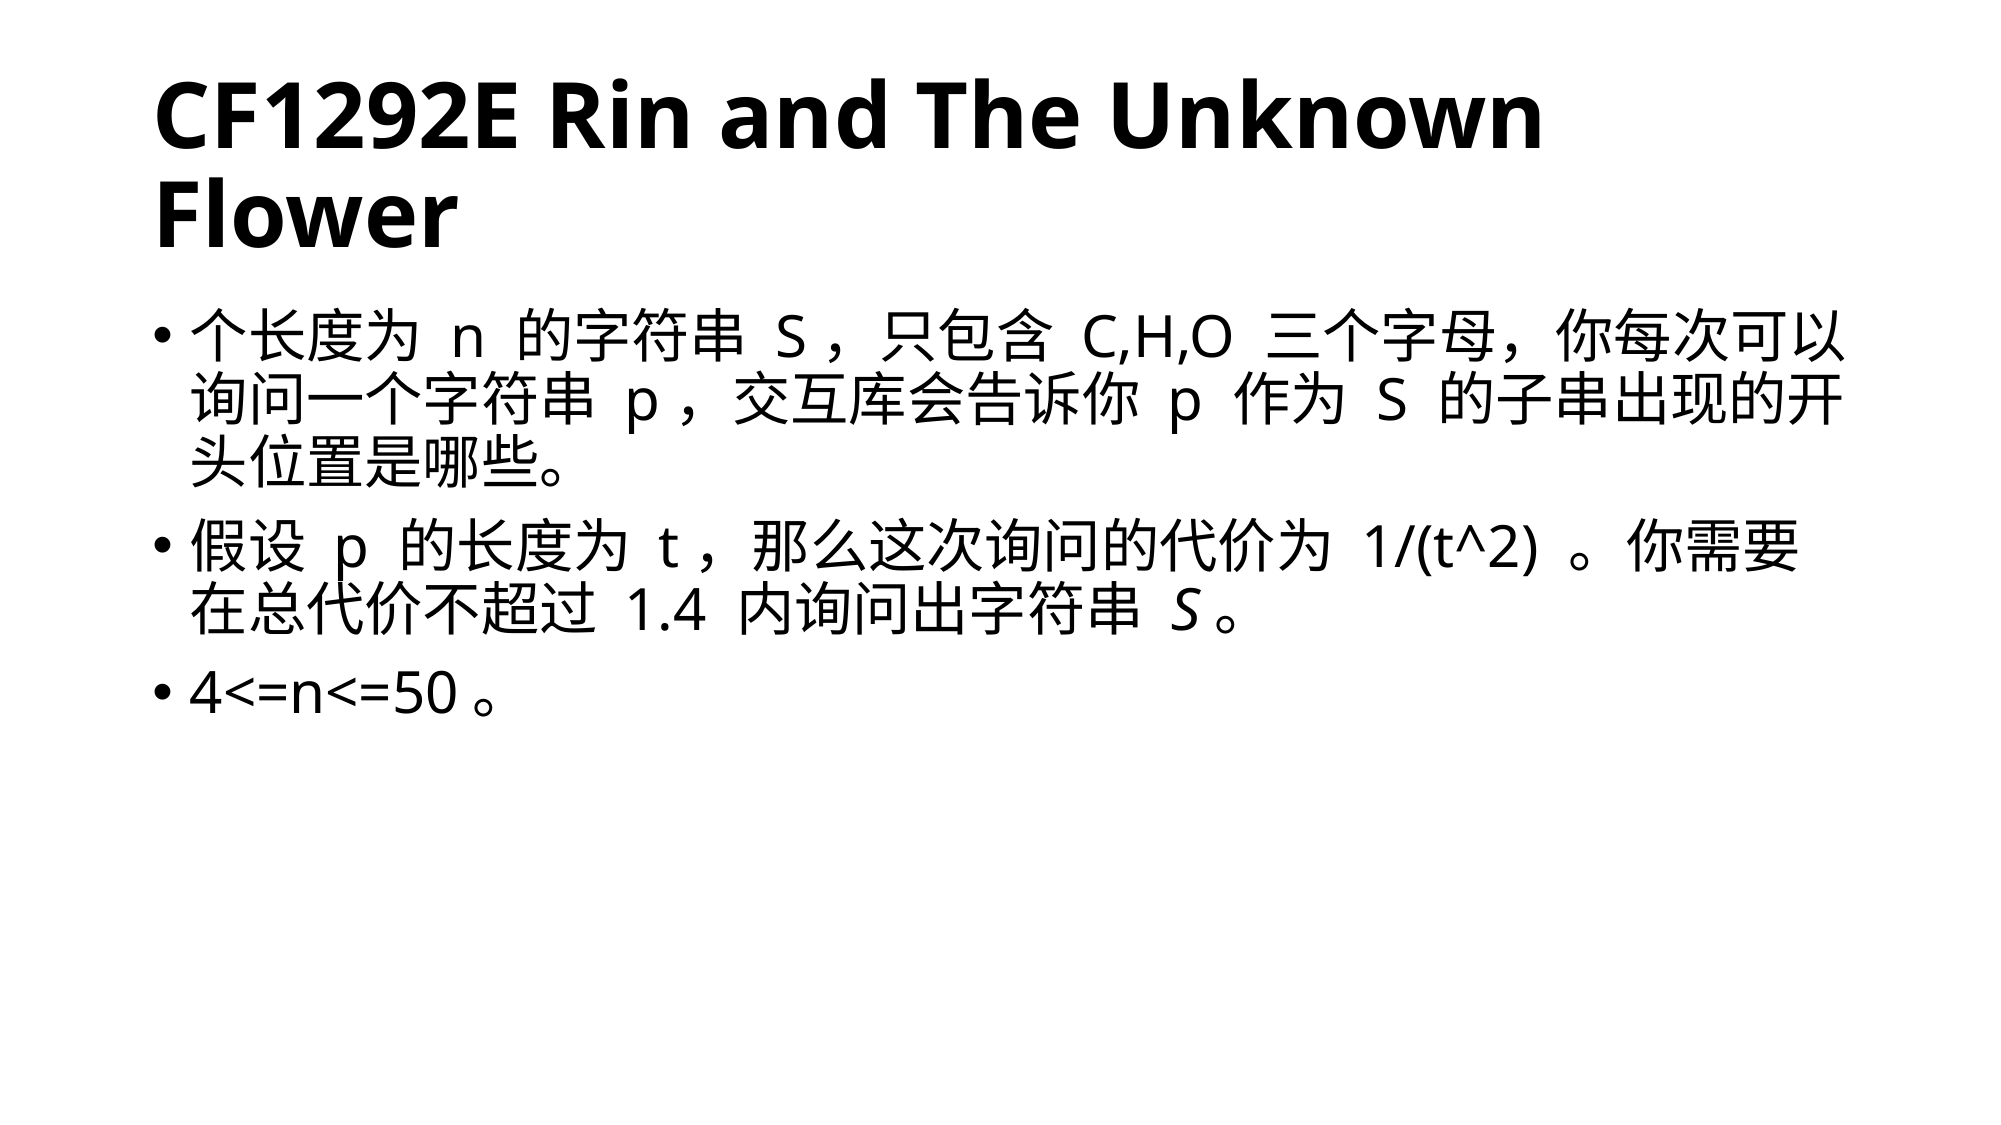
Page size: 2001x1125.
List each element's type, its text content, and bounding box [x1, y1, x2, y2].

list 个长度为 n 的字符串 S，只包含 C,H,O 三个字母，你每次可以询问一个字符串 p，交互库会告诉你 p 作为 S 的子串出现的开头位置是哪些。 假设 p 的长度为 t，那么这次询问的代价为 1/(t^2) 。你需要在总代价不超过 1.4 内询问出字符串 S。 4<=n<=50。 [137, 299, 1863, 1014]
title CF1292E Rin and The Unknown Flower [137, 59, 1863, 278]
